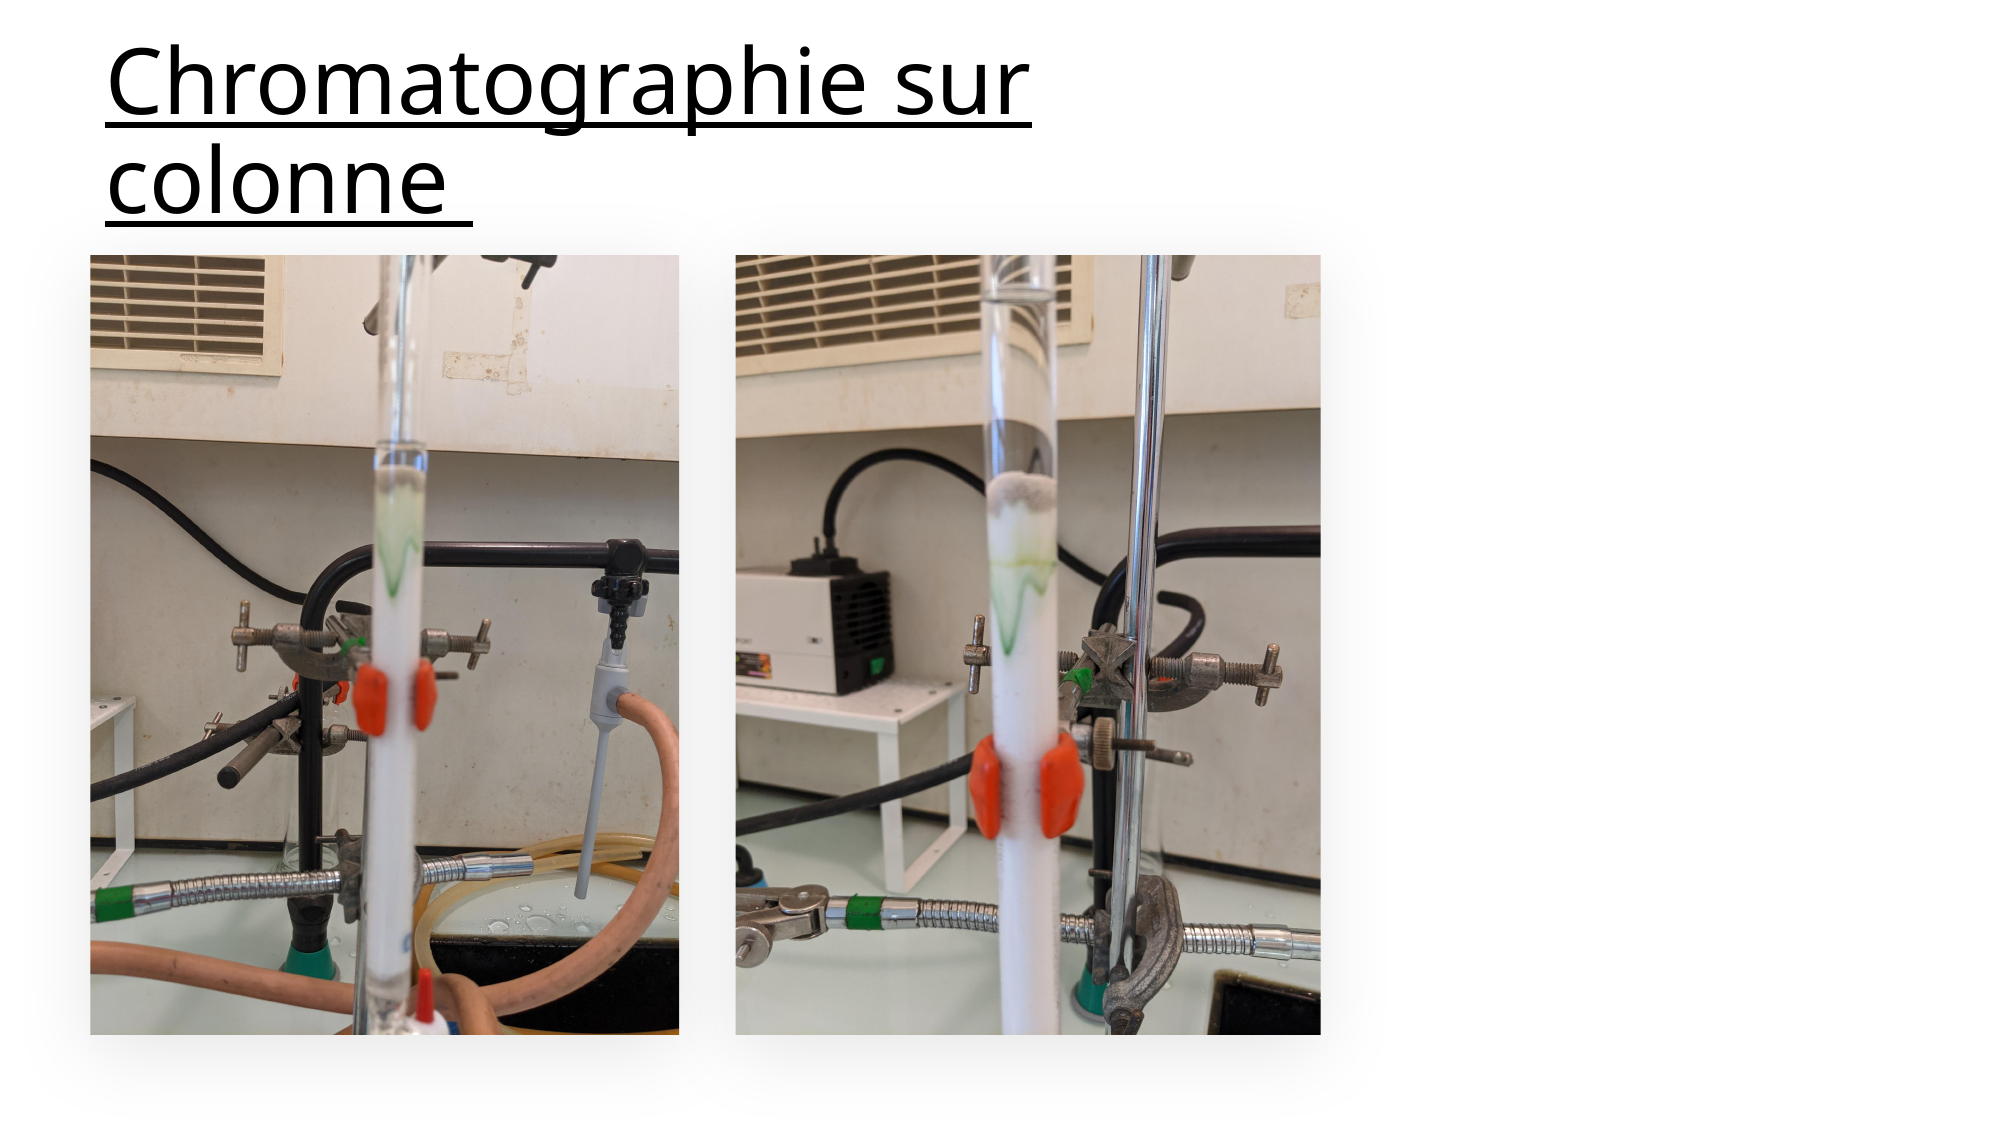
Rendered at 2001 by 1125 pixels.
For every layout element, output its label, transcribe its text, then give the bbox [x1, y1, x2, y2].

title Chromatographie sur colonne [90, 75, 1250, 195]
picture [90, 255, 680, 1035]
picture [735, 255, 1321, 1035]
